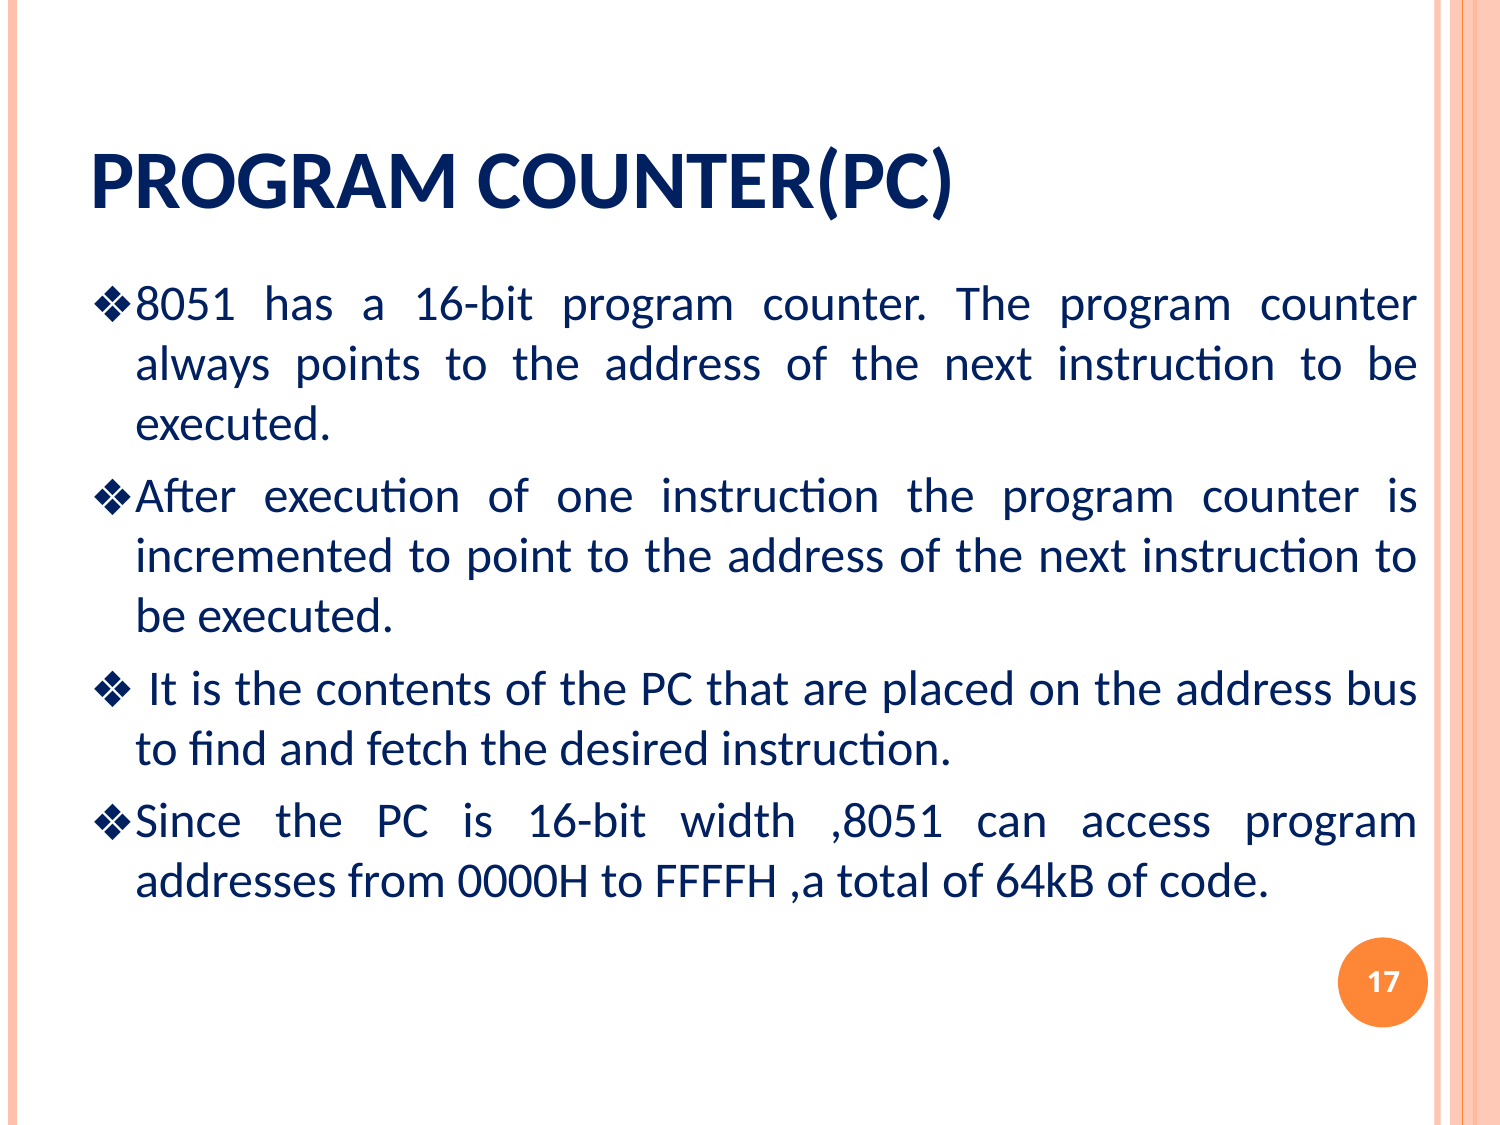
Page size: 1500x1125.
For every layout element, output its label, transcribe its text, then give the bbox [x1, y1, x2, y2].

list 8051 has a 16-bit program counter. The program counter always points to the address of the next instruction to be executed. After execution of one instruction the program counter is incremented to point to the address of the next instruction to be executed. It is the contents of the PC that are placed on the address bus to find and fetch the desired instruction. Since the PC is 16-bit width ,8051 can access program addresses from 0000H to FFFFH ,a total of 64kB of code. [75, 262, 1434, 1062]
title Program Counter(PC) [75, 45, 1300, 233]
slide_number ‹#› [1333, 940, 1434, 1027]
